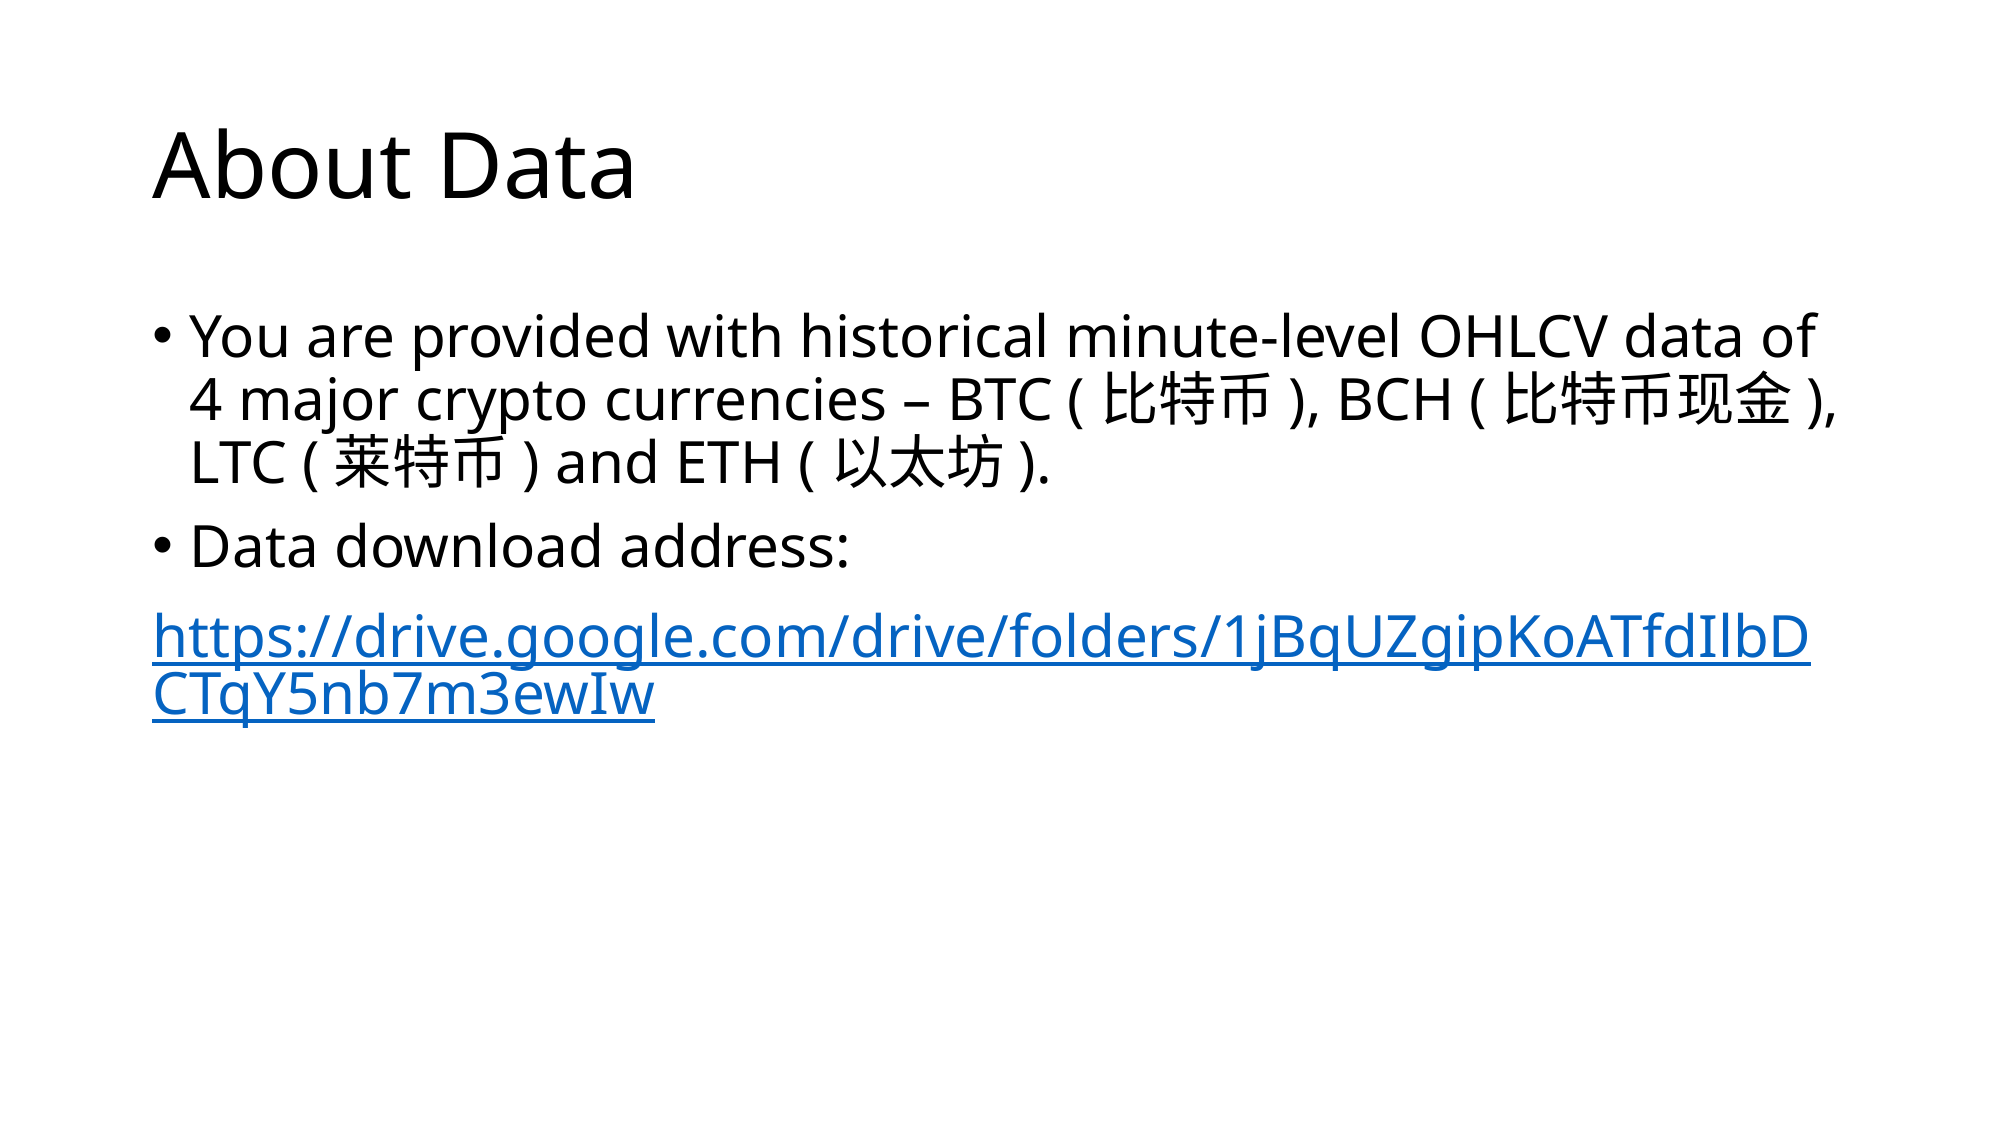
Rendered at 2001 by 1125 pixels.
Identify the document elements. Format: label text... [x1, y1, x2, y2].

title About Data [137, 59, 1863, 278]
list You are provided with historical minute-level OHLCV data of 4 major crypto currencies – BTC (比特币), BCH (比特币现金), LTC (莱特币) and ETH (以太坊). Data download address: https://drive.google.com/drive/folders/1jBqUZgipKoATfdIlbDCTqY5nb7m3ewIw [137, 299, 1863, 1014]
